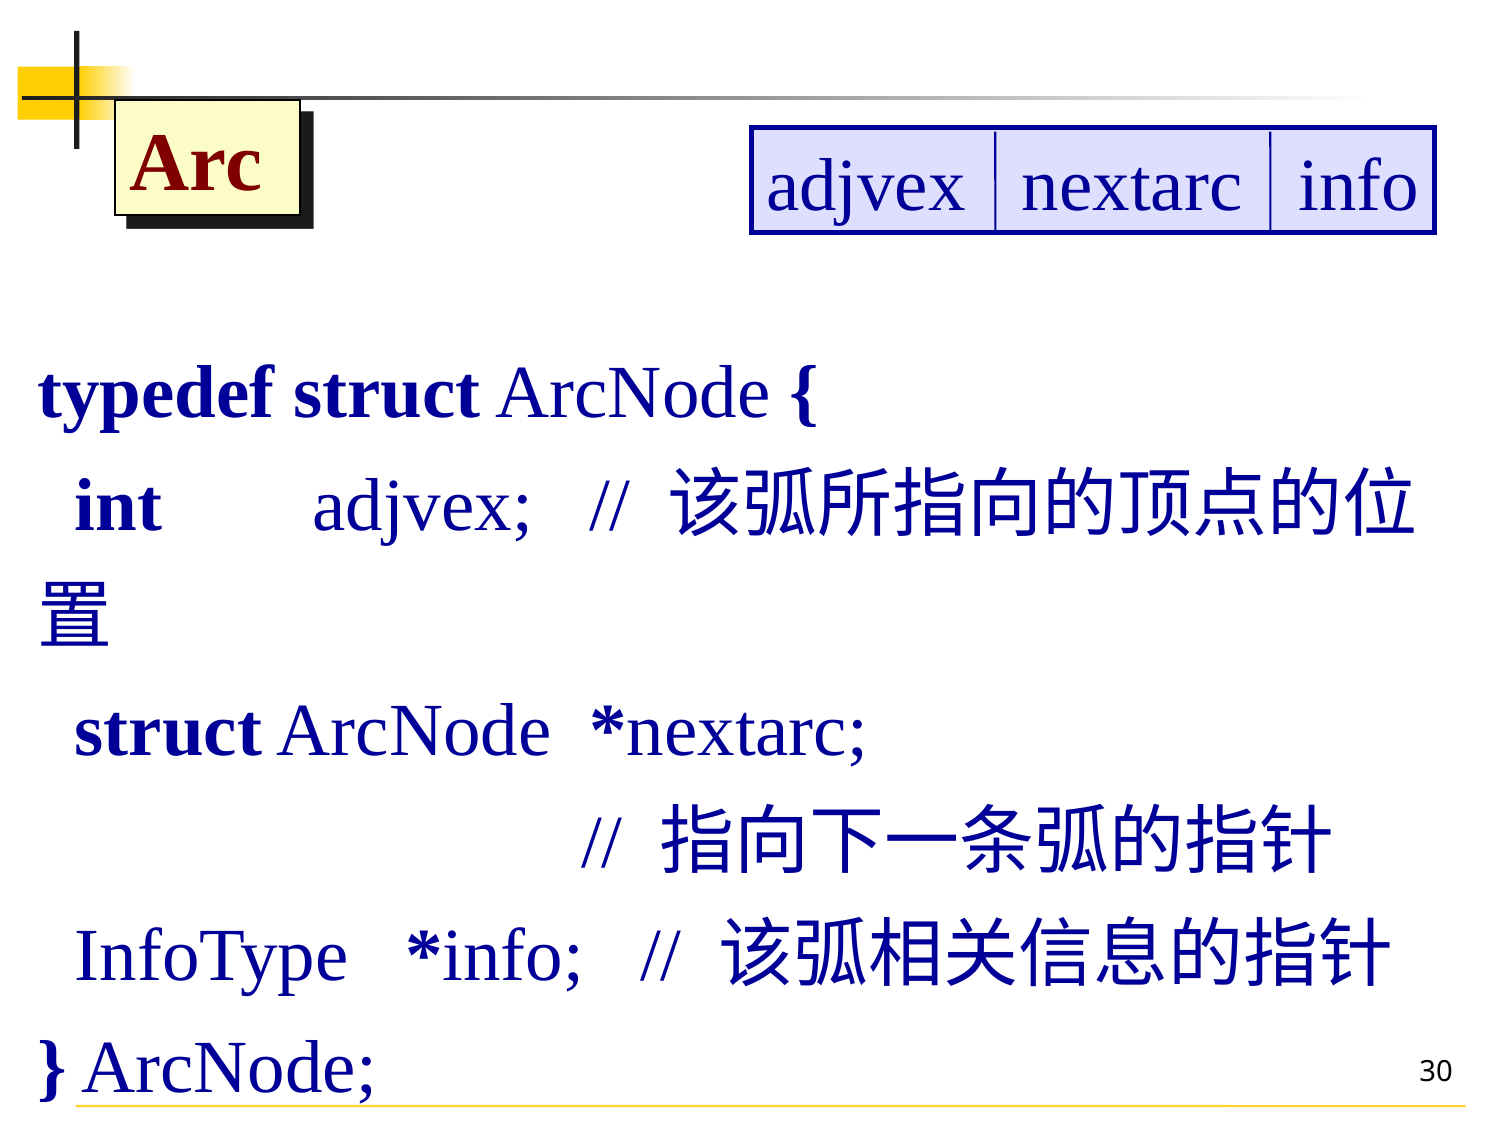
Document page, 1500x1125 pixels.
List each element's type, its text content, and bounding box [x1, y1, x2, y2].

text_box adjvex nextarc info [751, 127, 1435, 233]
text_box Arc [115, 99, 300, 215]
text_box typedef struct ArcNode { int adjvex; // 该弧所指向的顶点的位置 struct ArcNode *nextarc; // 指向下一条弧的指针 InfoType *info; // 该弧相关信息的指针 } ArcNode; [22, 312, 1500, 1115]
